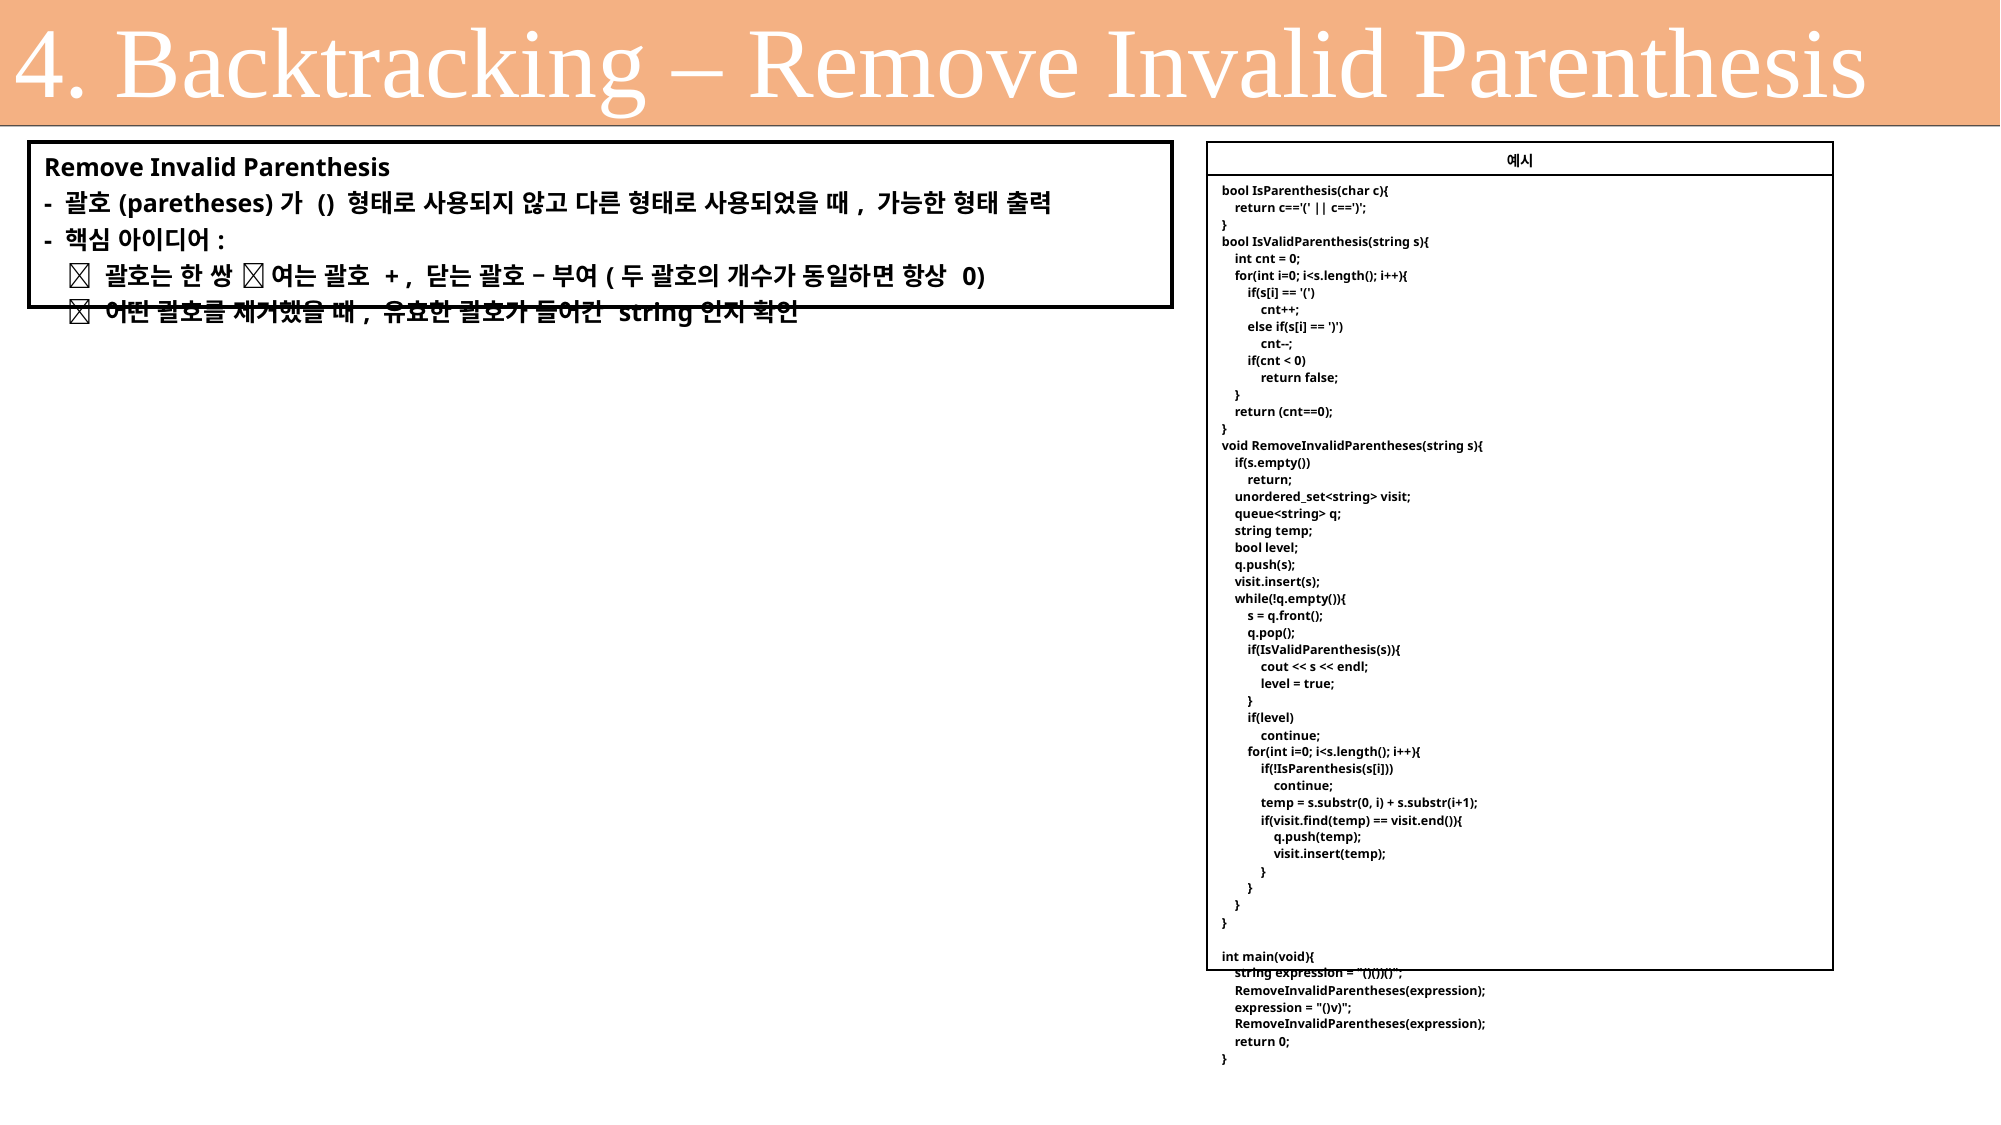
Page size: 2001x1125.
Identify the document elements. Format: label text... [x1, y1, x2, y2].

table_header 예시 [1208, 143, 1832, 174]
text_box 4. Backtracking – Remove Invalid Parenthesis [0, 0, 2000, 126]
table_cell bool IsParenthesis(char c){ return c=='(' || c==')'; } bool IsValidParenthesis(string s){ int cnt = 0; for(int i=0; i<s.length(); i++){ if(s[i] == '(') cnt++; else if(s[i] == ')') cnt--; if(cnt < 0) return false; } return (cnt==0); } void RemoveInvalidParentheses(string s){ if(s.empty()) return; unordered_set<string> visit; queue<string> q; string temp; bool level; q.push(s); visit.insert(s); while(!q.empty()){ s = q.front(); q.pop(); if(IsValidParenthesis(s)){ cout << s << endl; level = true; } if(level) continue; for(int i=0; i<s.length(); i++){ if(!IsParenthesis(s[i])) continue; temp = s.substr(0, i) + s.substr(i+1); if(visit.find(temp) == visit.end()){ q.push(temp); visit.insert(temp); } } } } int main(void){ string expression = "()())()"; RemoveInvalidParentheses(expression); expression = "()v)"; RemoveInvalidParentheses(expression); return 0; } [1208, 176, 1832, 969]
table_header Remove Invalid Parenthesis - 괄호(paretheses)가 () 형태로 사용되지 않고 다른 형태로 사용되었을 때, 가능한 형태 출력 - 핵심 아이디어:  괄호는 한 쌍  여는 괄호 + , 닫는 괄호 – 부여(두 괄호의 개수가 동일하면 항상 0)  어떤 괄호를 제거했을 때, 유효한 괄호가 들어간 string인지 확인 [31, 144, 1170, 305]
